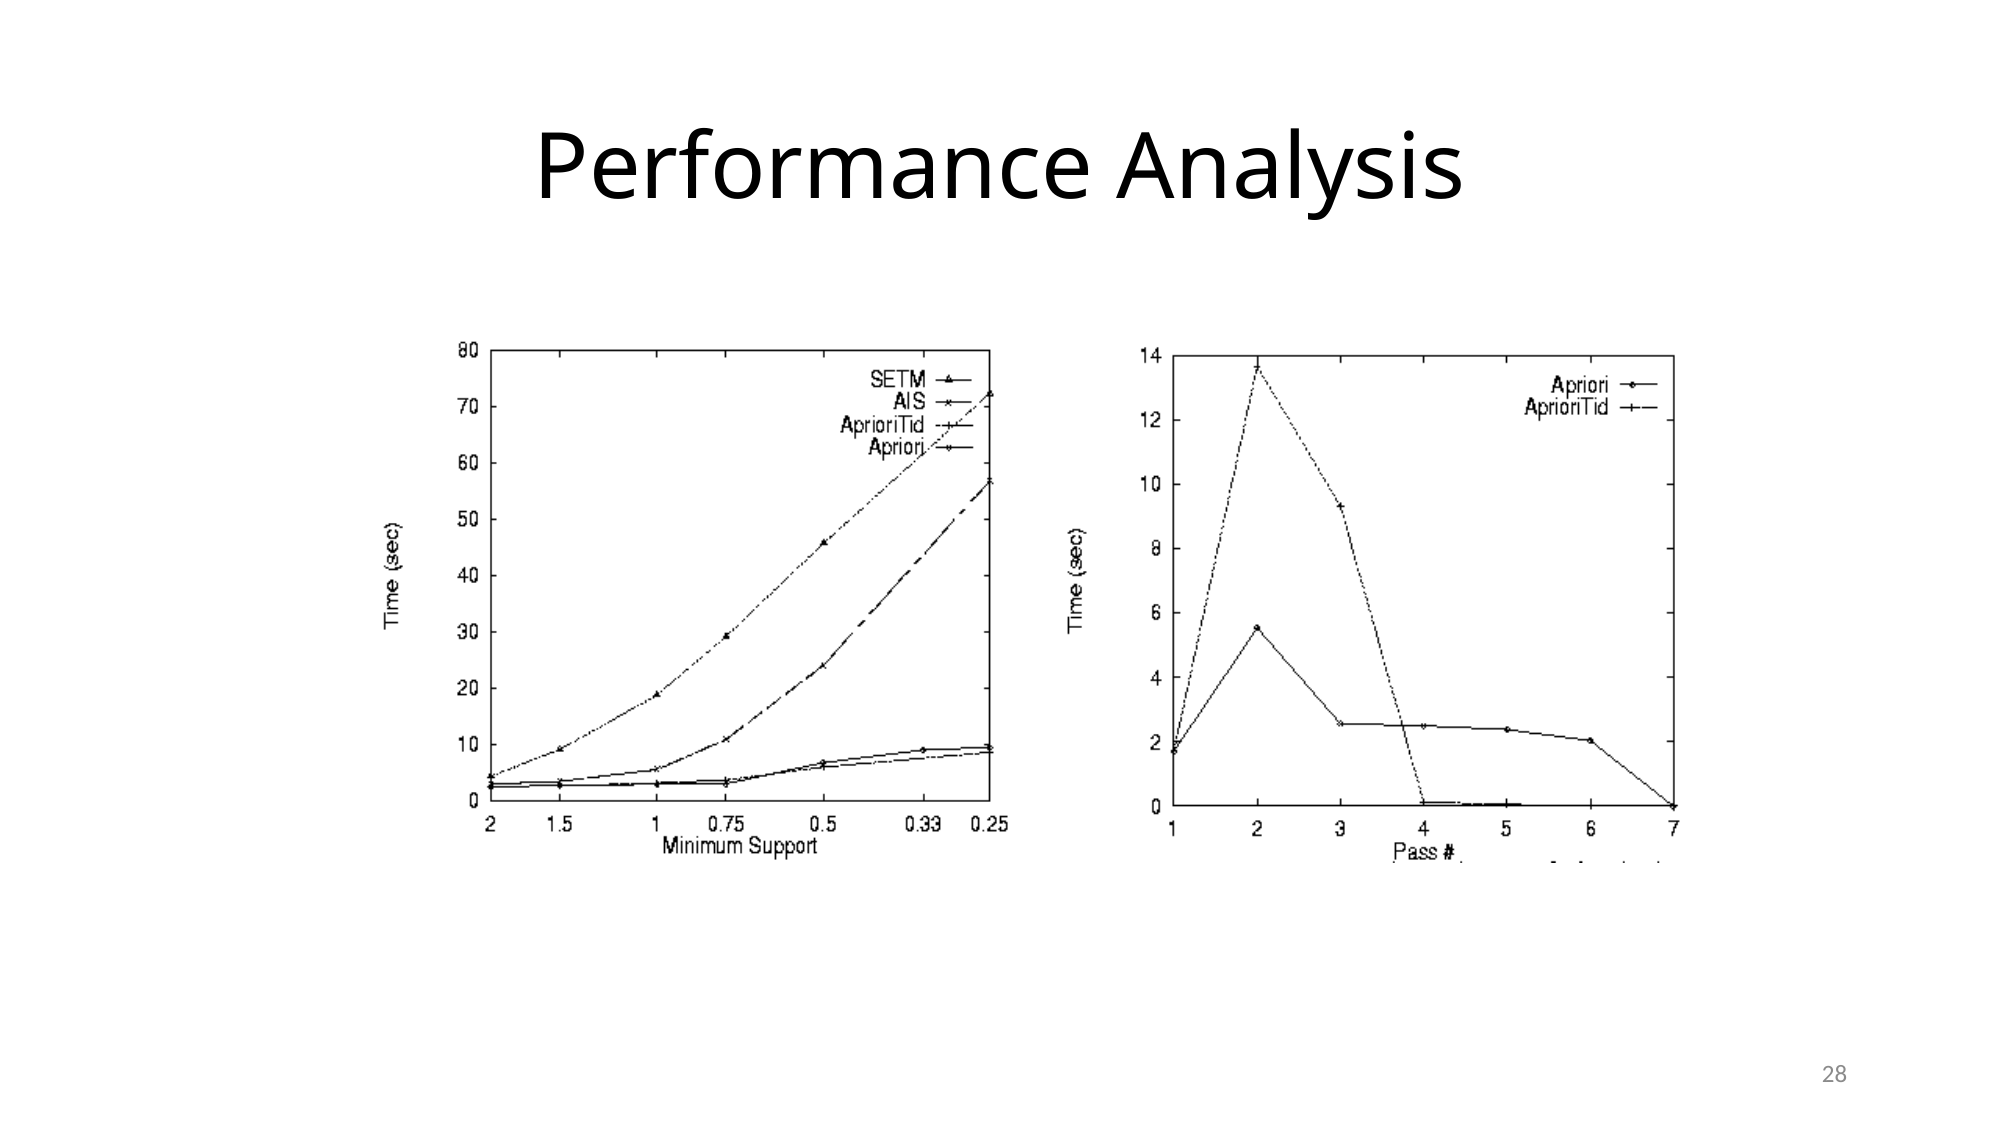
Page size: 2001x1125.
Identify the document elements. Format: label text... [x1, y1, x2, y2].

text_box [1057, 335, 1700, 863]
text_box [378, 328, 1025, 863]
title Performance Analysis [137, 59, 1863, 278]
slide_number 28 [1412, 1042, 1863, 1103]
